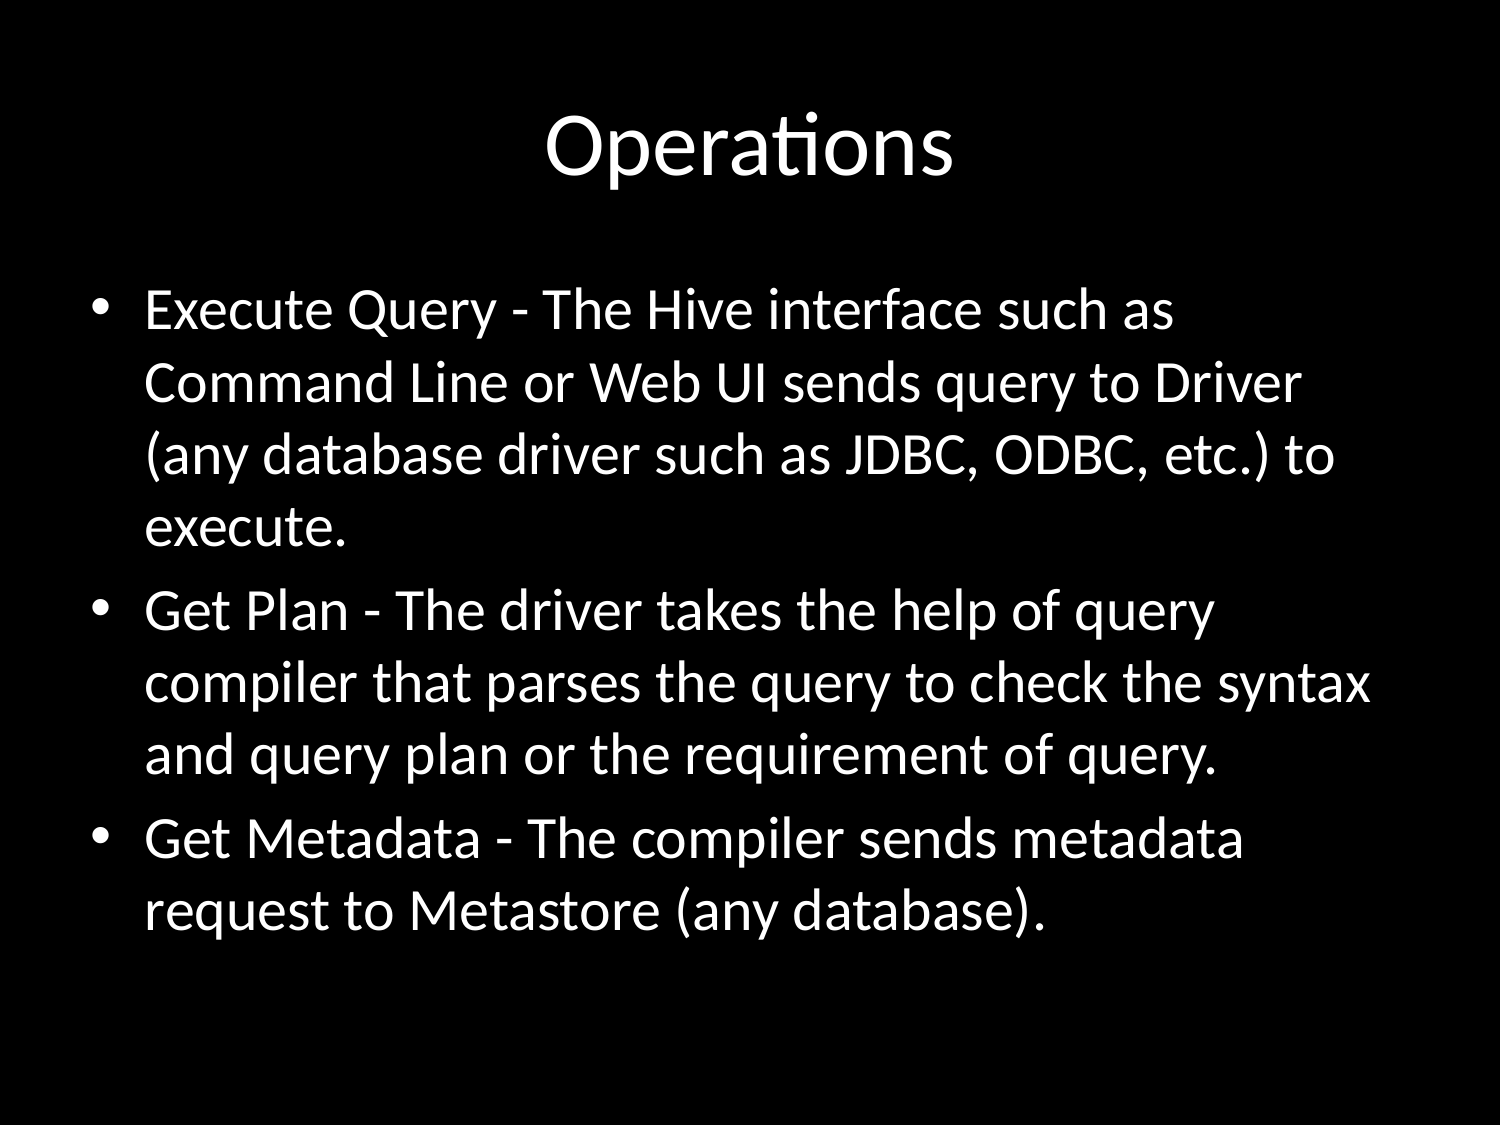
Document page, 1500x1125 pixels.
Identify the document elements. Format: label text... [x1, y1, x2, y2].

title Operations [75, 45, 1425, 233]
list Execute Query - The Hive interface such as Command Line or Web UI sends query to Driver (any database driver such as JDBC, ODBC, etc.) to execute. Get Plan - The driver takes the help of query compiler that parses the query to check the syntax and query plan or the requirement of query. Get Metadata - The compiler sends metadata request to Metastore (any database). [75, 262, 1425, 1005]
